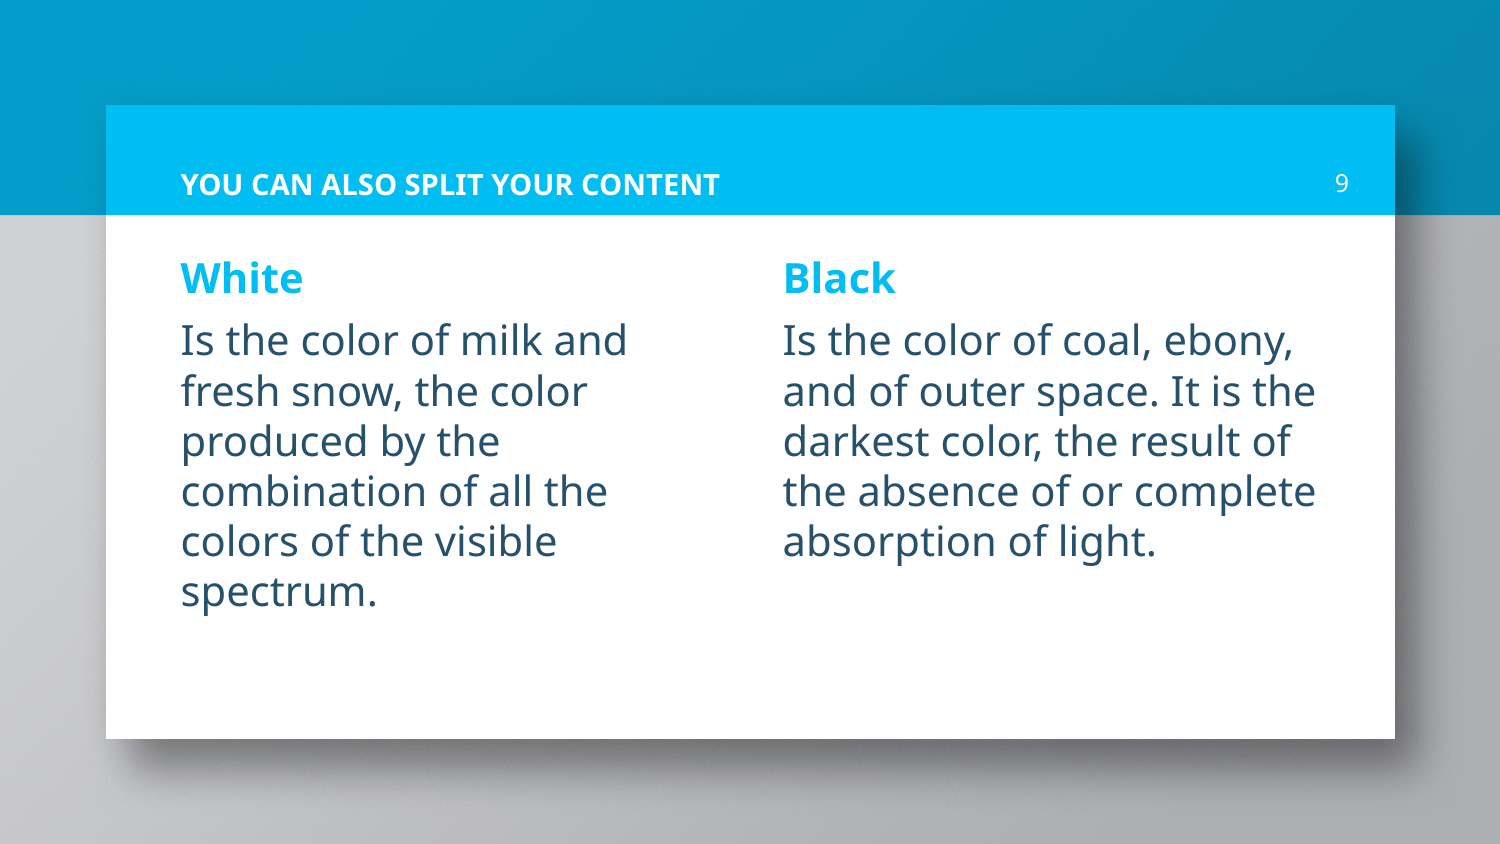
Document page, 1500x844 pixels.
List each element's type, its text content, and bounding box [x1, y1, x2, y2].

list White Is the color of milk and fresh snow, the color produced by the combination of all the colors of the visible spectrum. [165, 236, 734, 691]
slide_number 9 [1273, 106, 1364, 217]
list Black Is the color of coal, ebony, and of outer space. It is the darkest color, the result of the absence of or complete absorption of light. [767, 236, 1336, 691]
picture [0, 216, 1500, 844]
title YOU CAN ALSO SPLIT YOUR CONTENT [165, 106, 1273, 217]
